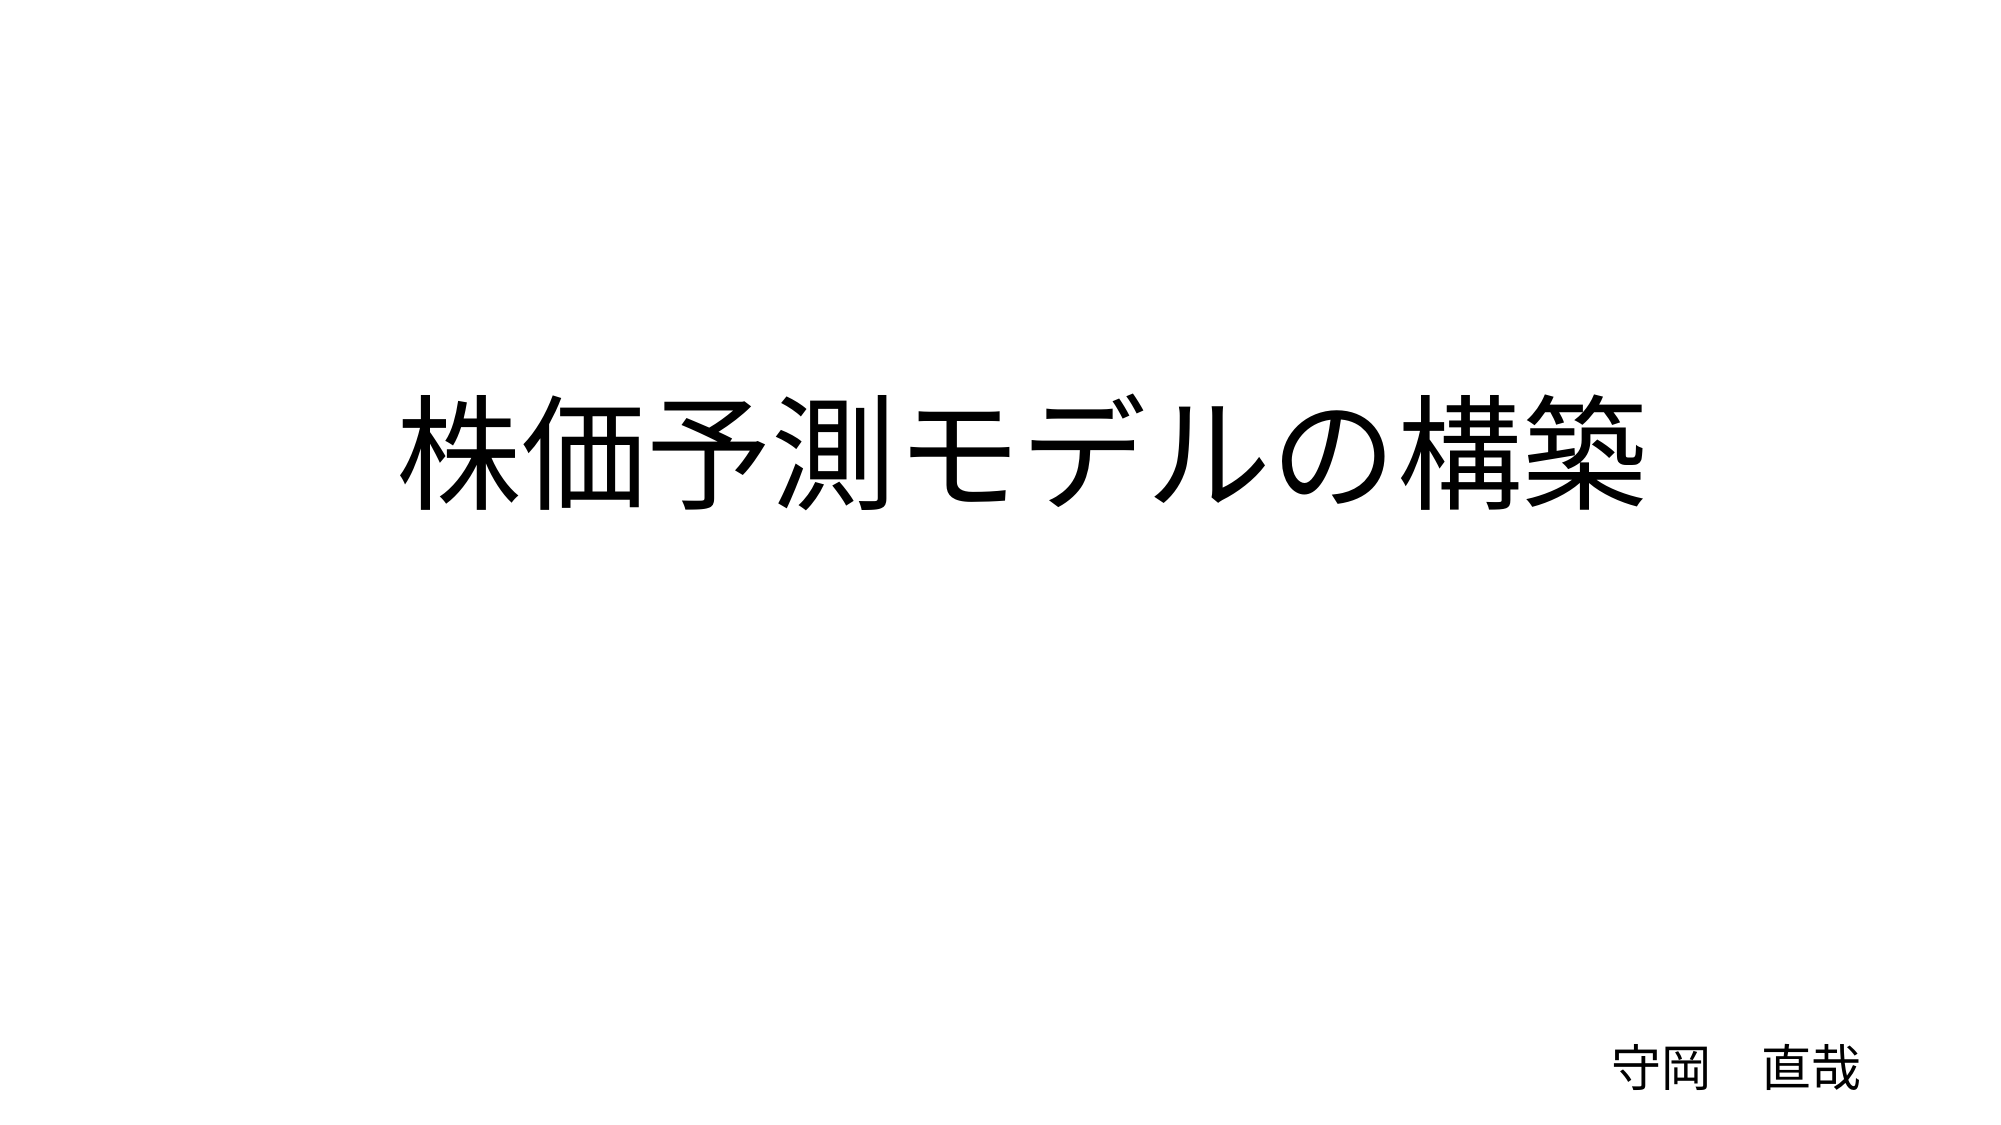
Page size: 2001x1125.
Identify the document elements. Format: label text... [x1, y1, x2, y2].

text_box 守岡 直哉 [1596, 1028, 1876, 1104]
title 株価予測モデルの構築 [271, 319, 1772, 535]
